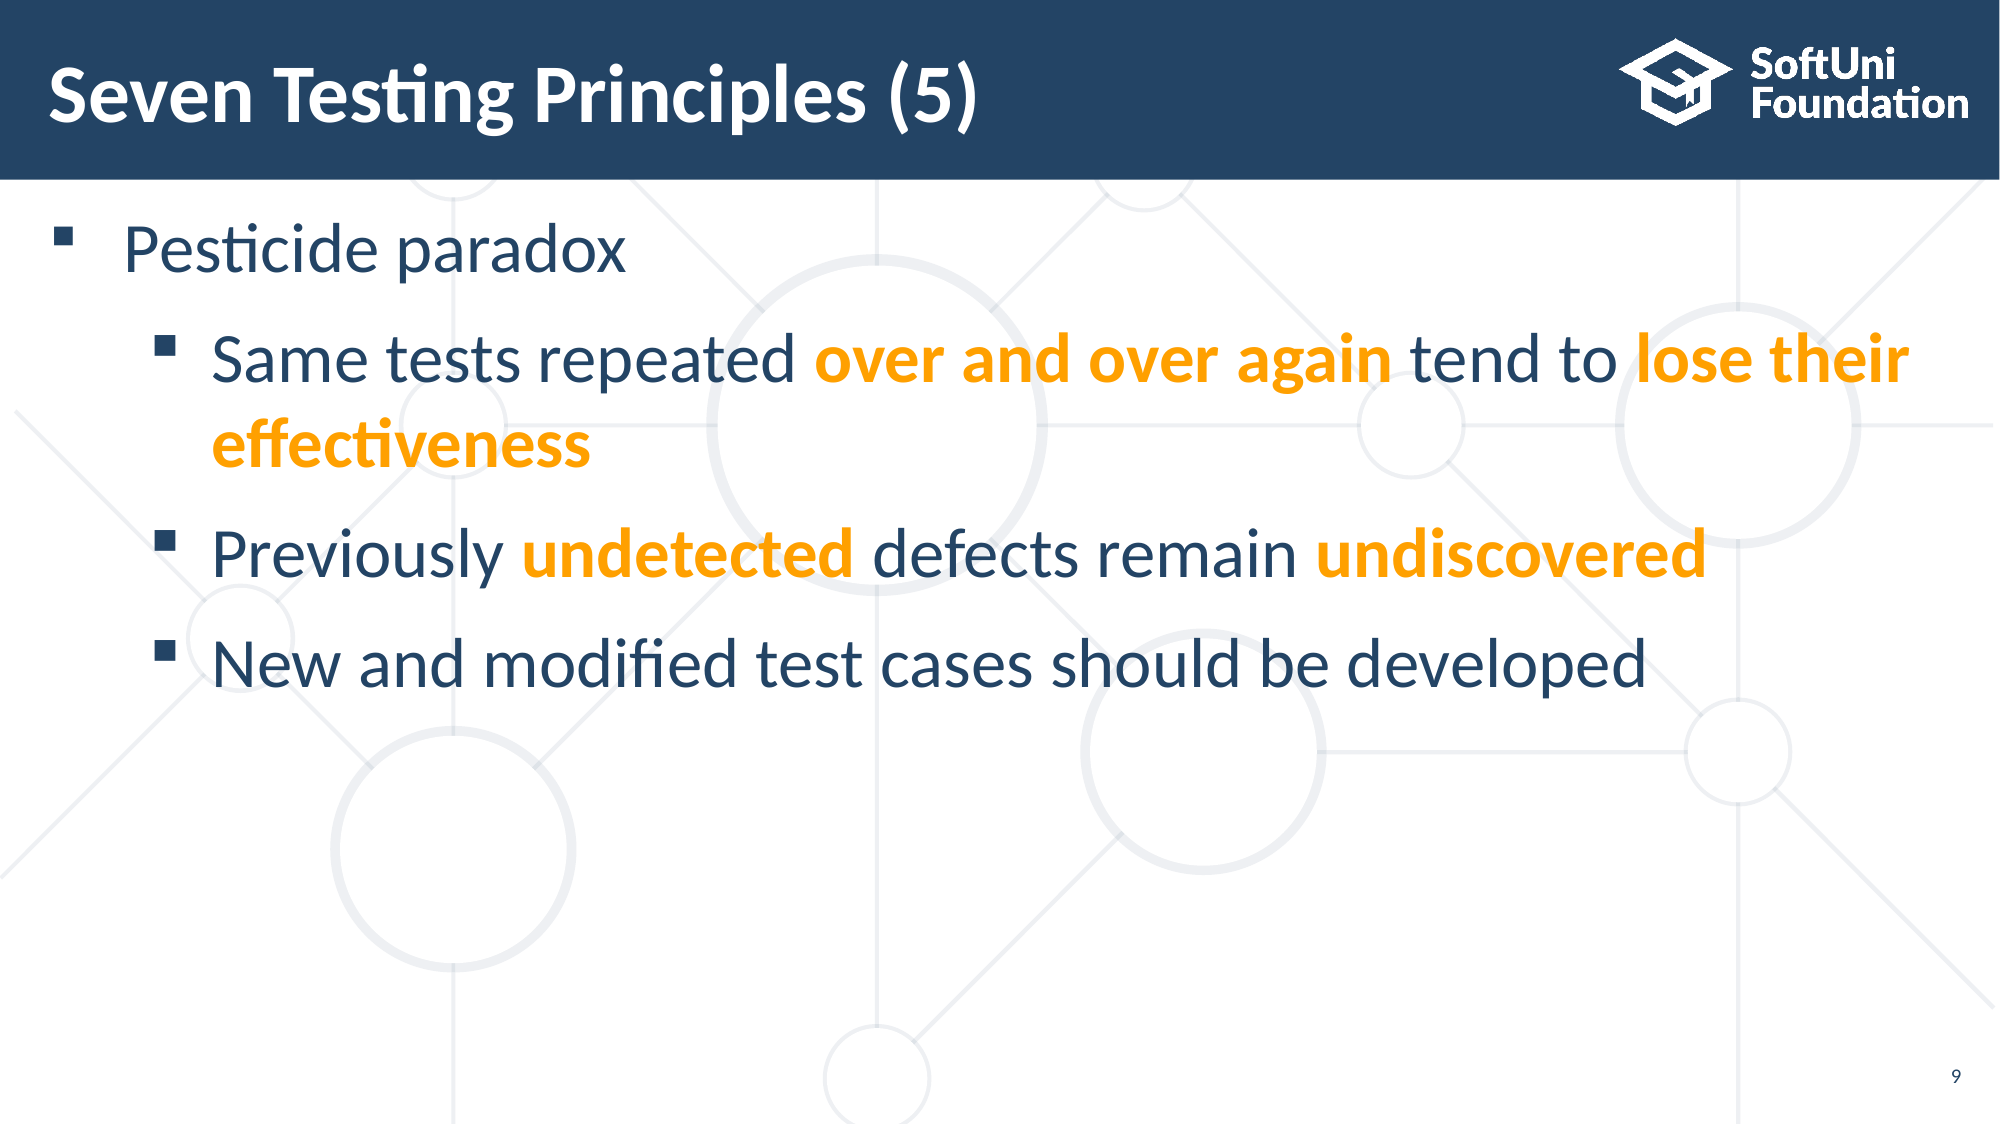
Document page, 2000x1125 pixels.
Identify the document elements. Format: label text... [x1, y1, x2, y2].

picture [1618, 38, 1968, 126]
title Seven Testing Principles (5) [31, 16, 1591, 162]
list Pesticide paradox Same tests repeated over and over again tend to lose their effectiveness Previously undetected defects remain undiscovered New and modified test cases should be developed [31, 196, 1970, 1050]
slide_number 9 [1896, 1049, 1968, 1101]
